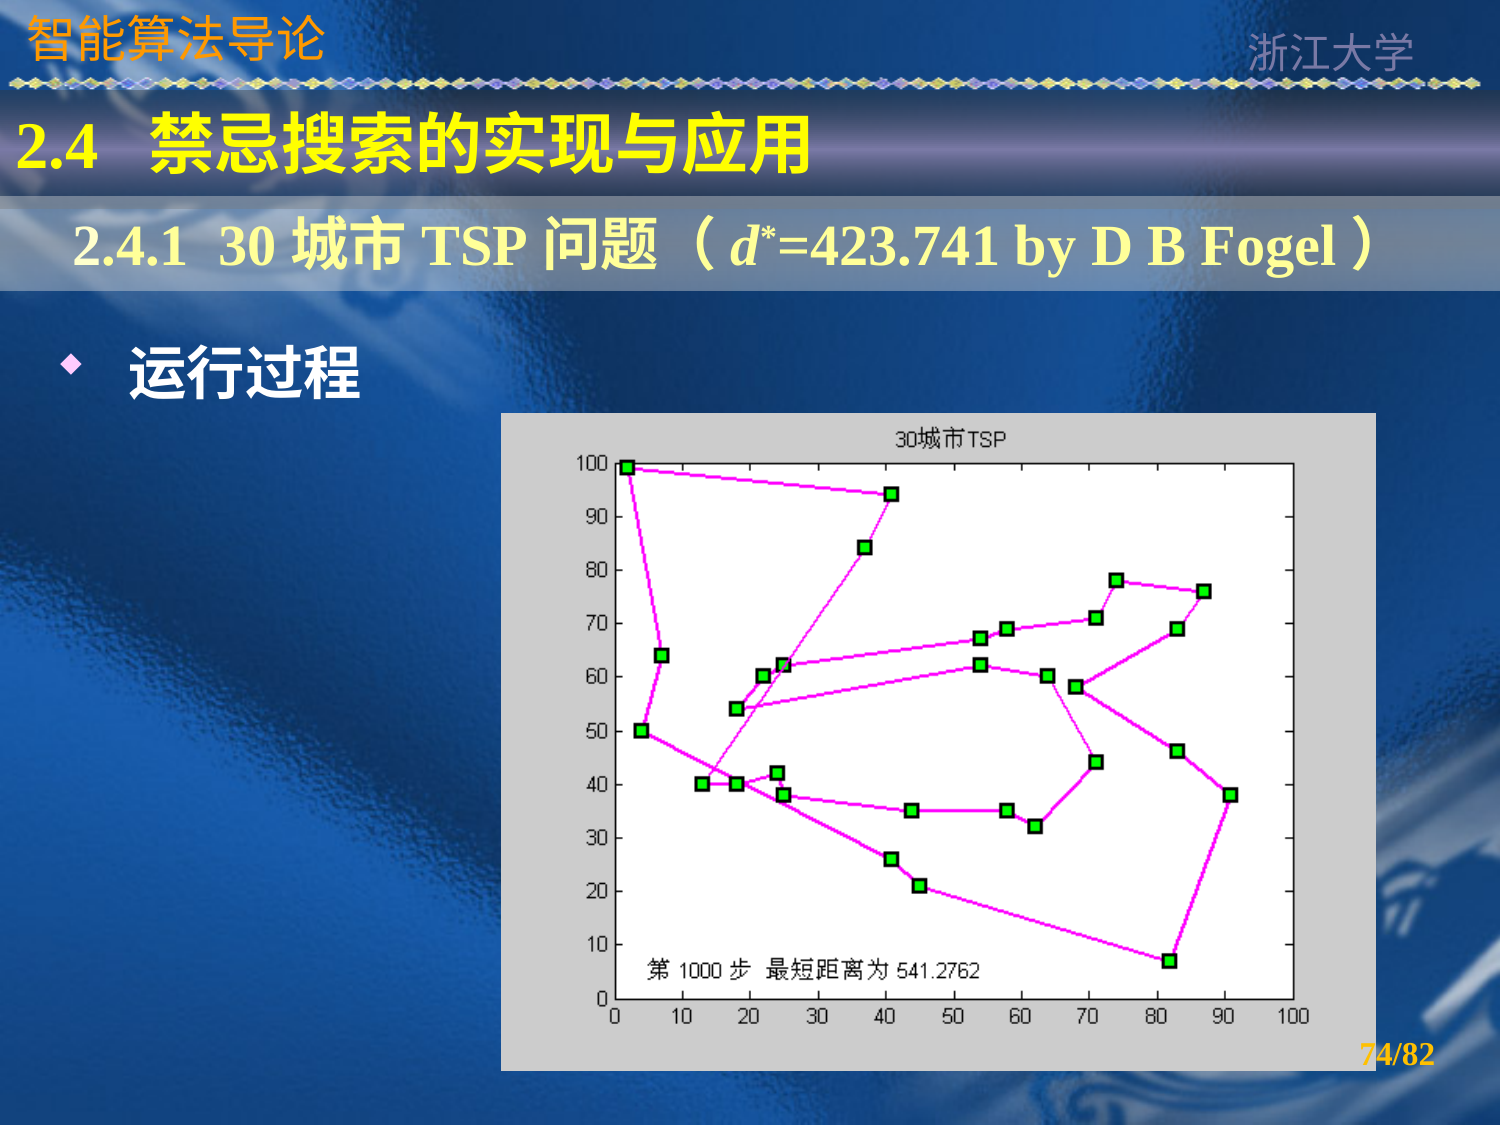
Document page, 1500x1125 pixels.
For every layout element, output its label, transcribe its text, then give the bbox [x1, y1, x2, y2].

slide_number 74/82 [1074, 1024, 1451, 1103]
text_box 浙江大学 [885, 19, 1495, 75]
text_box 智能算法导论 [11, 0, 620, 75]
list 2.4 禁忌搜索的实现与应用 [0, 92, 1500, 196]
picture [0, 291, 1500, 1125]
picture [0, 0, 1500, 91]
text_box 运行过程 [41, 314, 1443, 1094]
text_box 2.4.1 30城市TSP问题（d*=423.741 by D B Fogel） [0, 196, 1500, 291]
